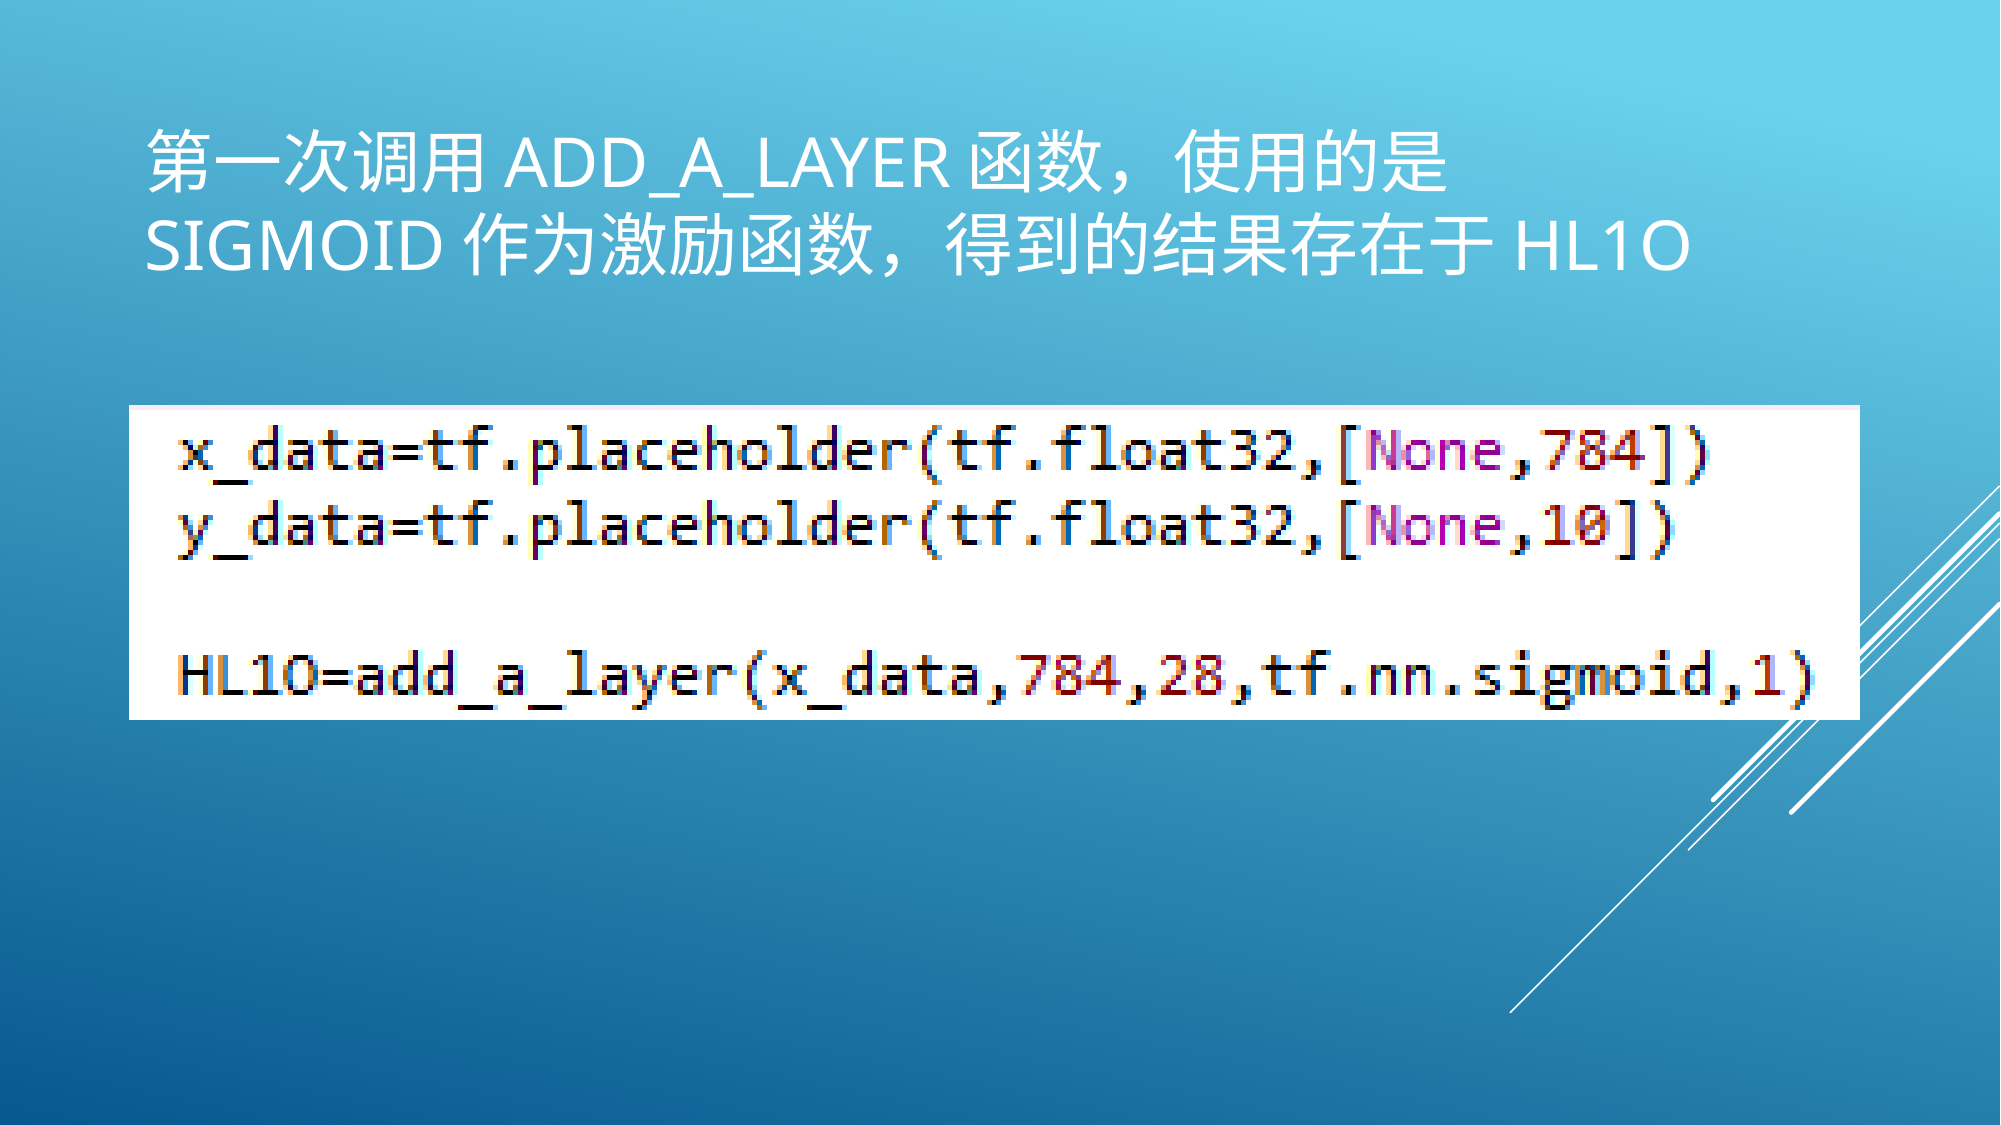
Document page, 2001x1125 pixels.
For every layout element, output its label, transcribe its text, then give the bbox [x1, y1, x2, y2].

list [129, 405, 1861, 720]
title 第一次调用add_a_layer函数，使用的是sigmoid作为激励函数，得到的结果存在于HL1O [129, 77, 1757, 325]
